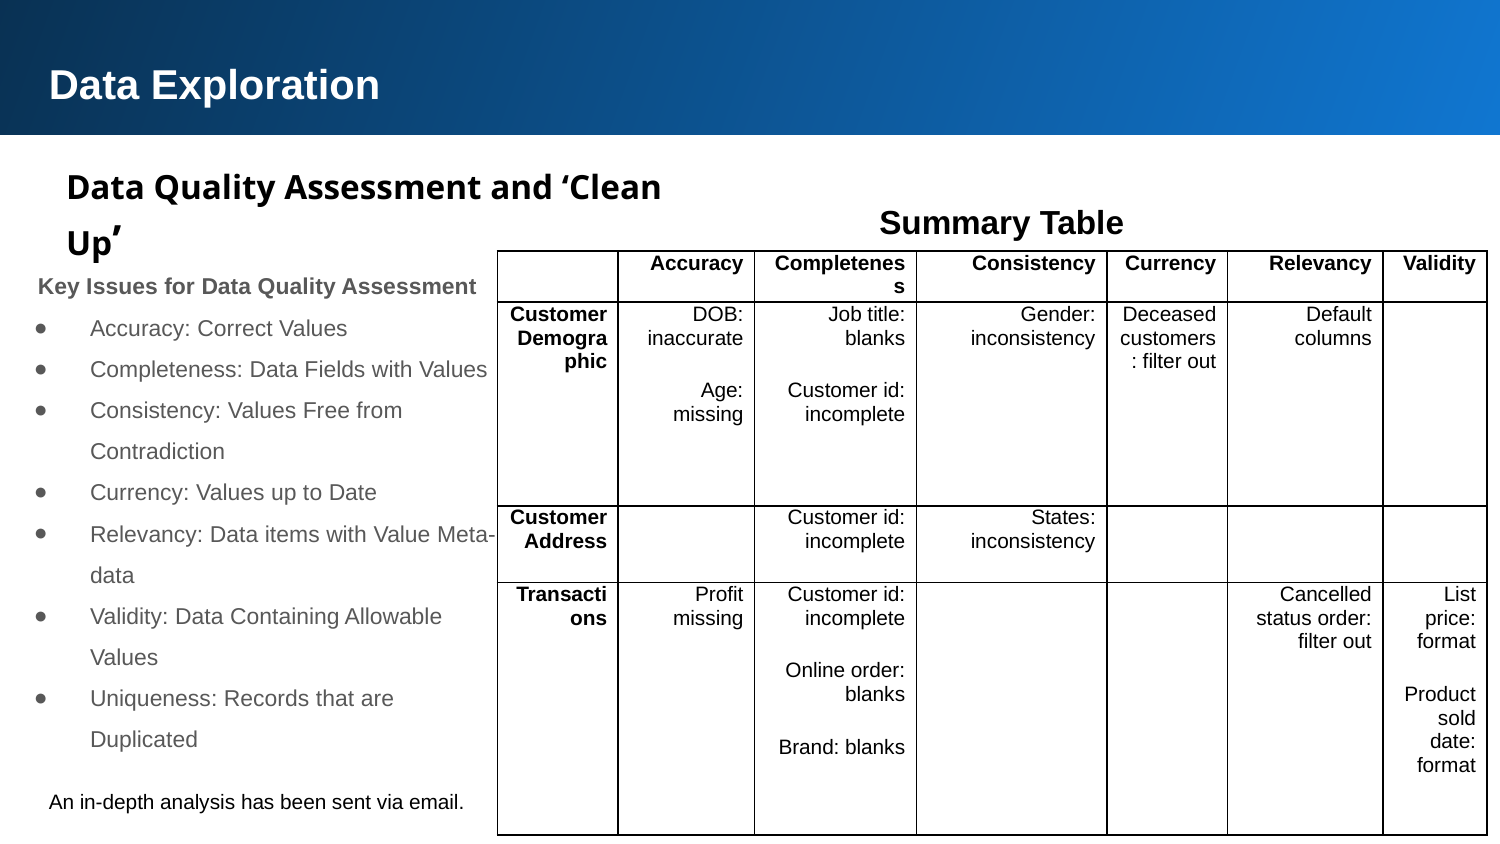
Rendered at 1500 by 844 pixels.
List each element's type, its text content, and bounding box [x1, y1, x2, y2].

text_box Data Quality Assessment and ‘Clean Up’ [51, 144, 736, 250]
table_cell [1228, 507, 1382, 582]
table_cell [1384, 303, 1486, 505]
table_cell DOB: inaccurate Age: missing [619, 303, 754, 505]
table_cell Default columns [1228, 303, 1382, 505]
table_cell States: inconsistency [917, 507, 1106, 582]
text_box [0, 0, 1500, 135]
table_cell Gender: inconsistency [917, 303, 1106, 505]
table_cell Customer Address [498, 507, 617, 582]
table_cell Job title: blanks Customer id: incomplete [755, 303, 916, 505]
table_header Currency [1108, 252, 1227, 301]
table_cell [1108, 507, 1227, 582]
table_header [498, 252, 617, 301]
title An in-depth analysis has been sent via email. [33, 786, 480, 816]
table_cell Customer id: incomplete Online order: blanks Brand: blanks [755, 583, 916, 834]
list Key Issues for Data Quality Assessment Accuracy: Correct Values Completeness: Data Fields with Values Consistency: Values Free from Contradiction Currency: Values up to Date Relevancy: Data items with Value Meta-data Validity: Data Containing Allowable Values Uniqueness: Records that are Duplicated [0, 242, 513, 748]
table_cell Cancelled status order: filter out [1228, 583, 1382, 834]
table_cell [1384, 507, 1486, 582]
table_cell Transactions [498, 583, 617, 834]
table_cell [619, 507, 754, 582]
table_cell List price: format Product sold date: format [1384, 583, 1486, 834]
table_header Accuracy [619, 252, 754, 301]
text_box Summary Table [864, 191, 1318, 251]
table_cell [917, 583, 1106, 834]
table_cell Profit missing [619, 583, 754, 834]
table_header Completeness [755, 252, 916, 301]
text_box Data Exploration [33, 43, 1439, 124]
table_cell [1108, 583, 1227, 834]
table_header Consistency [917, 252, 1106, 301]
table_cell Customer Demographic [498, 303, 617, 505]
table_header Validity [1384, 252, 1486, 301]
table_cell Customer id: incomplete [755, 507, 916, 582]
table_header Relevancy [1228, 252, 1382, 301]
table_cell Deceased customers: filter out [1108, 303, 1227, 505]
